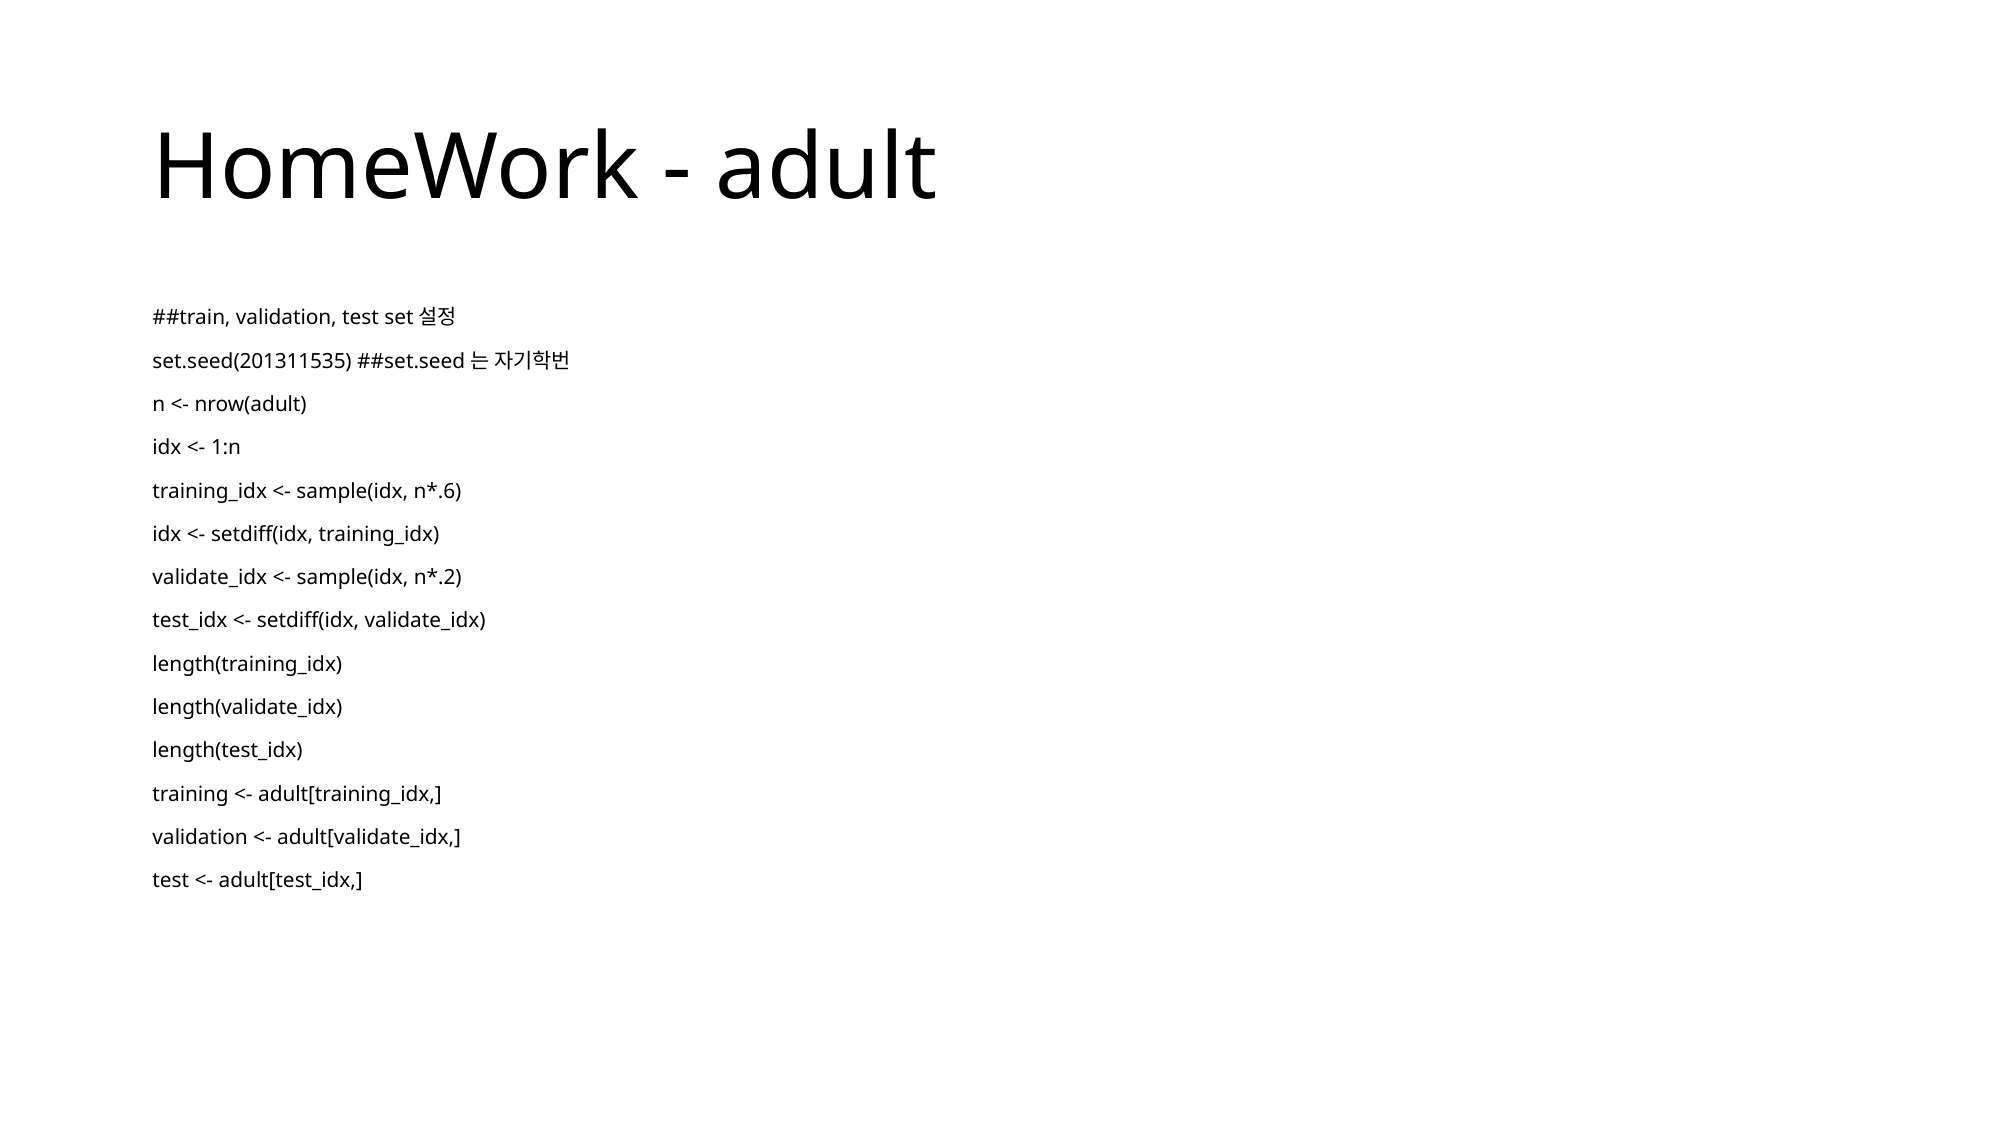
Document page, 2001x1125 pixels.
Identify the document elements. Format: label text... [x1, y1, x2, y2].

list ##train, validation, test set설정 set.seed(201311535) ##set.seed는 자기학번 n <- nrow(adult) idx <- 1:n training_idx <- sample(idx, n*.6) idx <- setdiff(idx, training_idx) validate_idx <- sample(idx, n*.2) test_idx <- setdiff(idx, validate_idx) length(training_idx) length(validate_idx) length(test_idx) training <- adult[training_idx,] validation <- adult[validate_idx,] test <- adult[test_idx,] [137, 299, 1863, 1014]
title HomeWork - adult [137, 59, 1863, 278]
